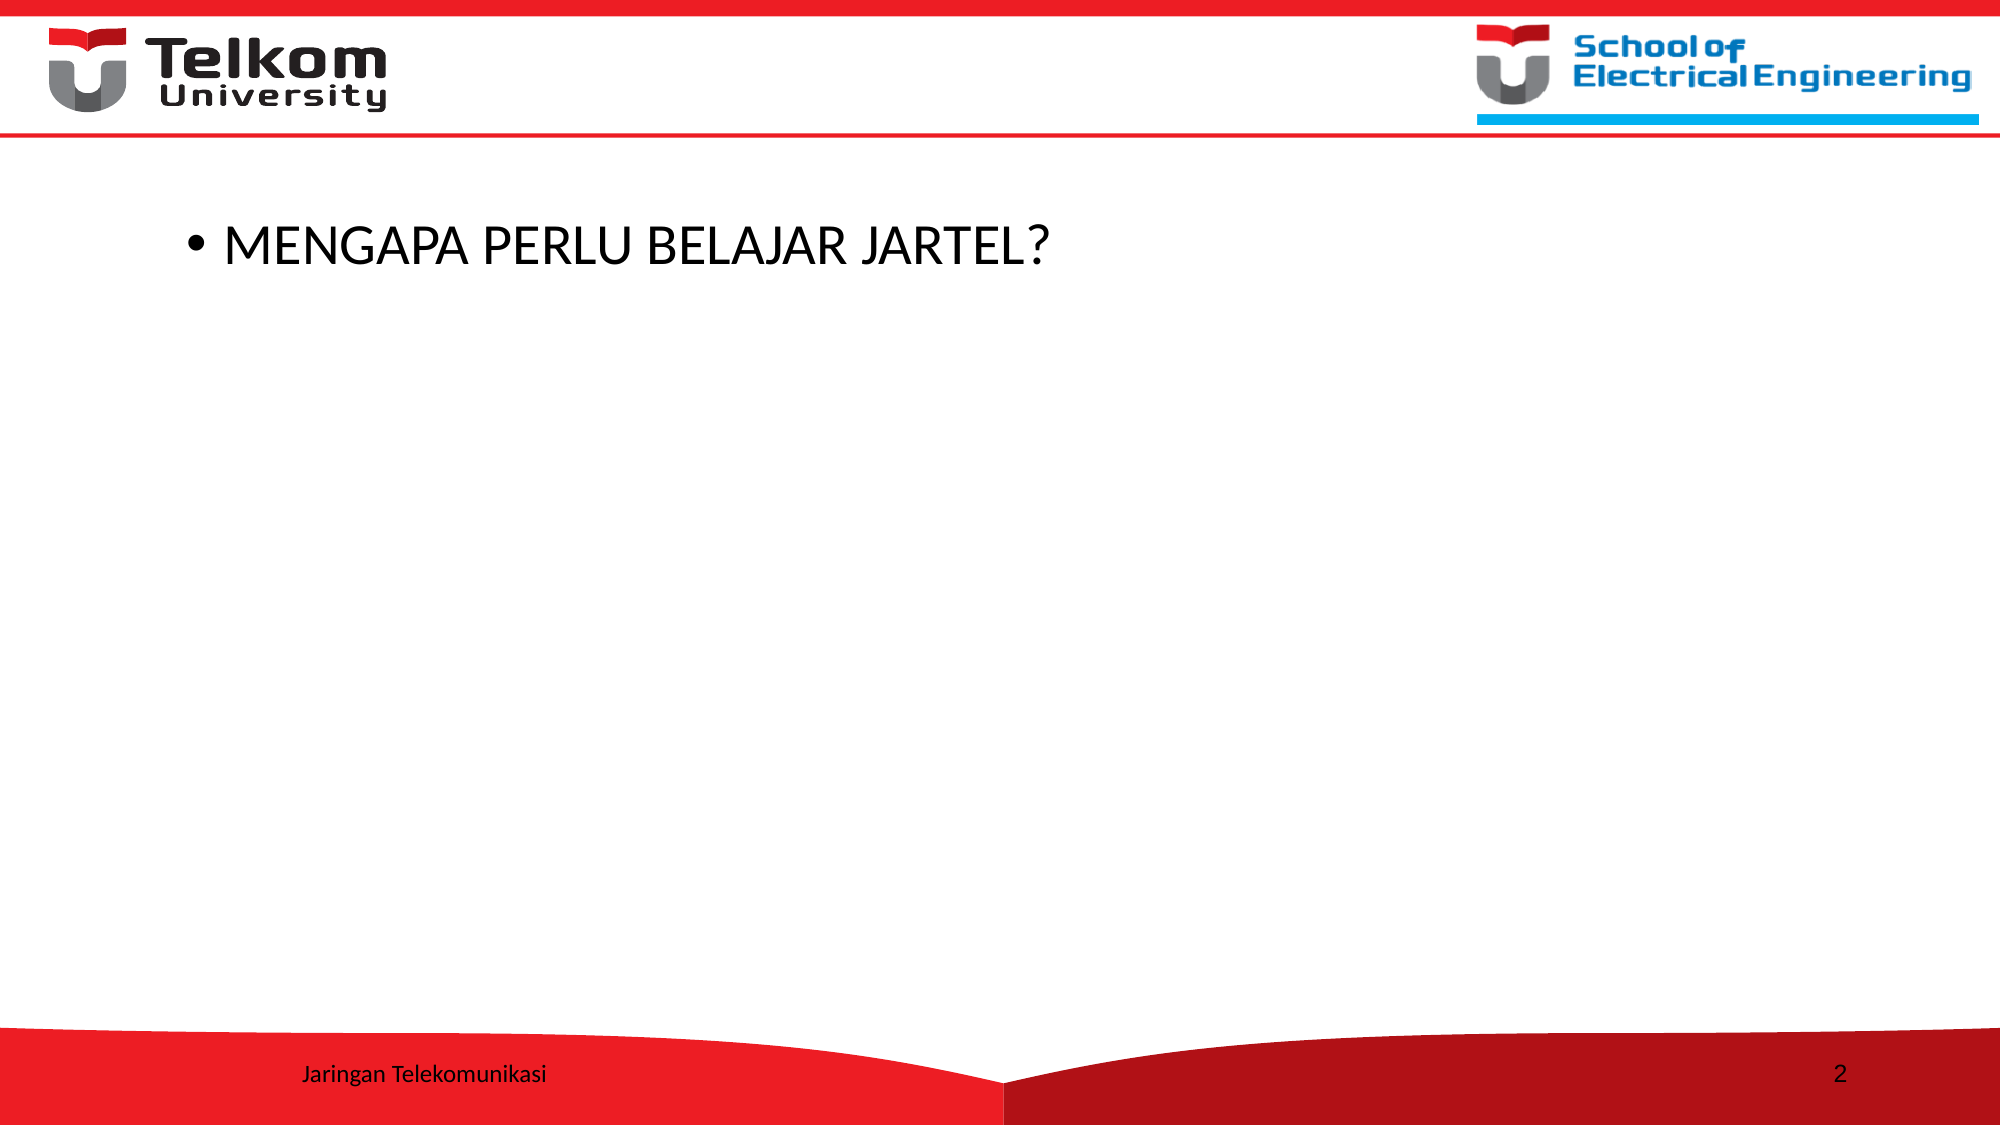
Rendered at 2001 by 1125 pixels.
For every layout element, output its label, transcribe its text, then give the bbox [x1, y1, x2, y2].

picture [1466, 24, 1979, 125]
slide_number 2 [1412, 1042, 1863, 1103]
footer Jaringan Telekomunikasi [87, 1042, 763, 1103]
list MENGAPA PERLU BELAJAR JARTEL? [171, 207, 1897, 967]
